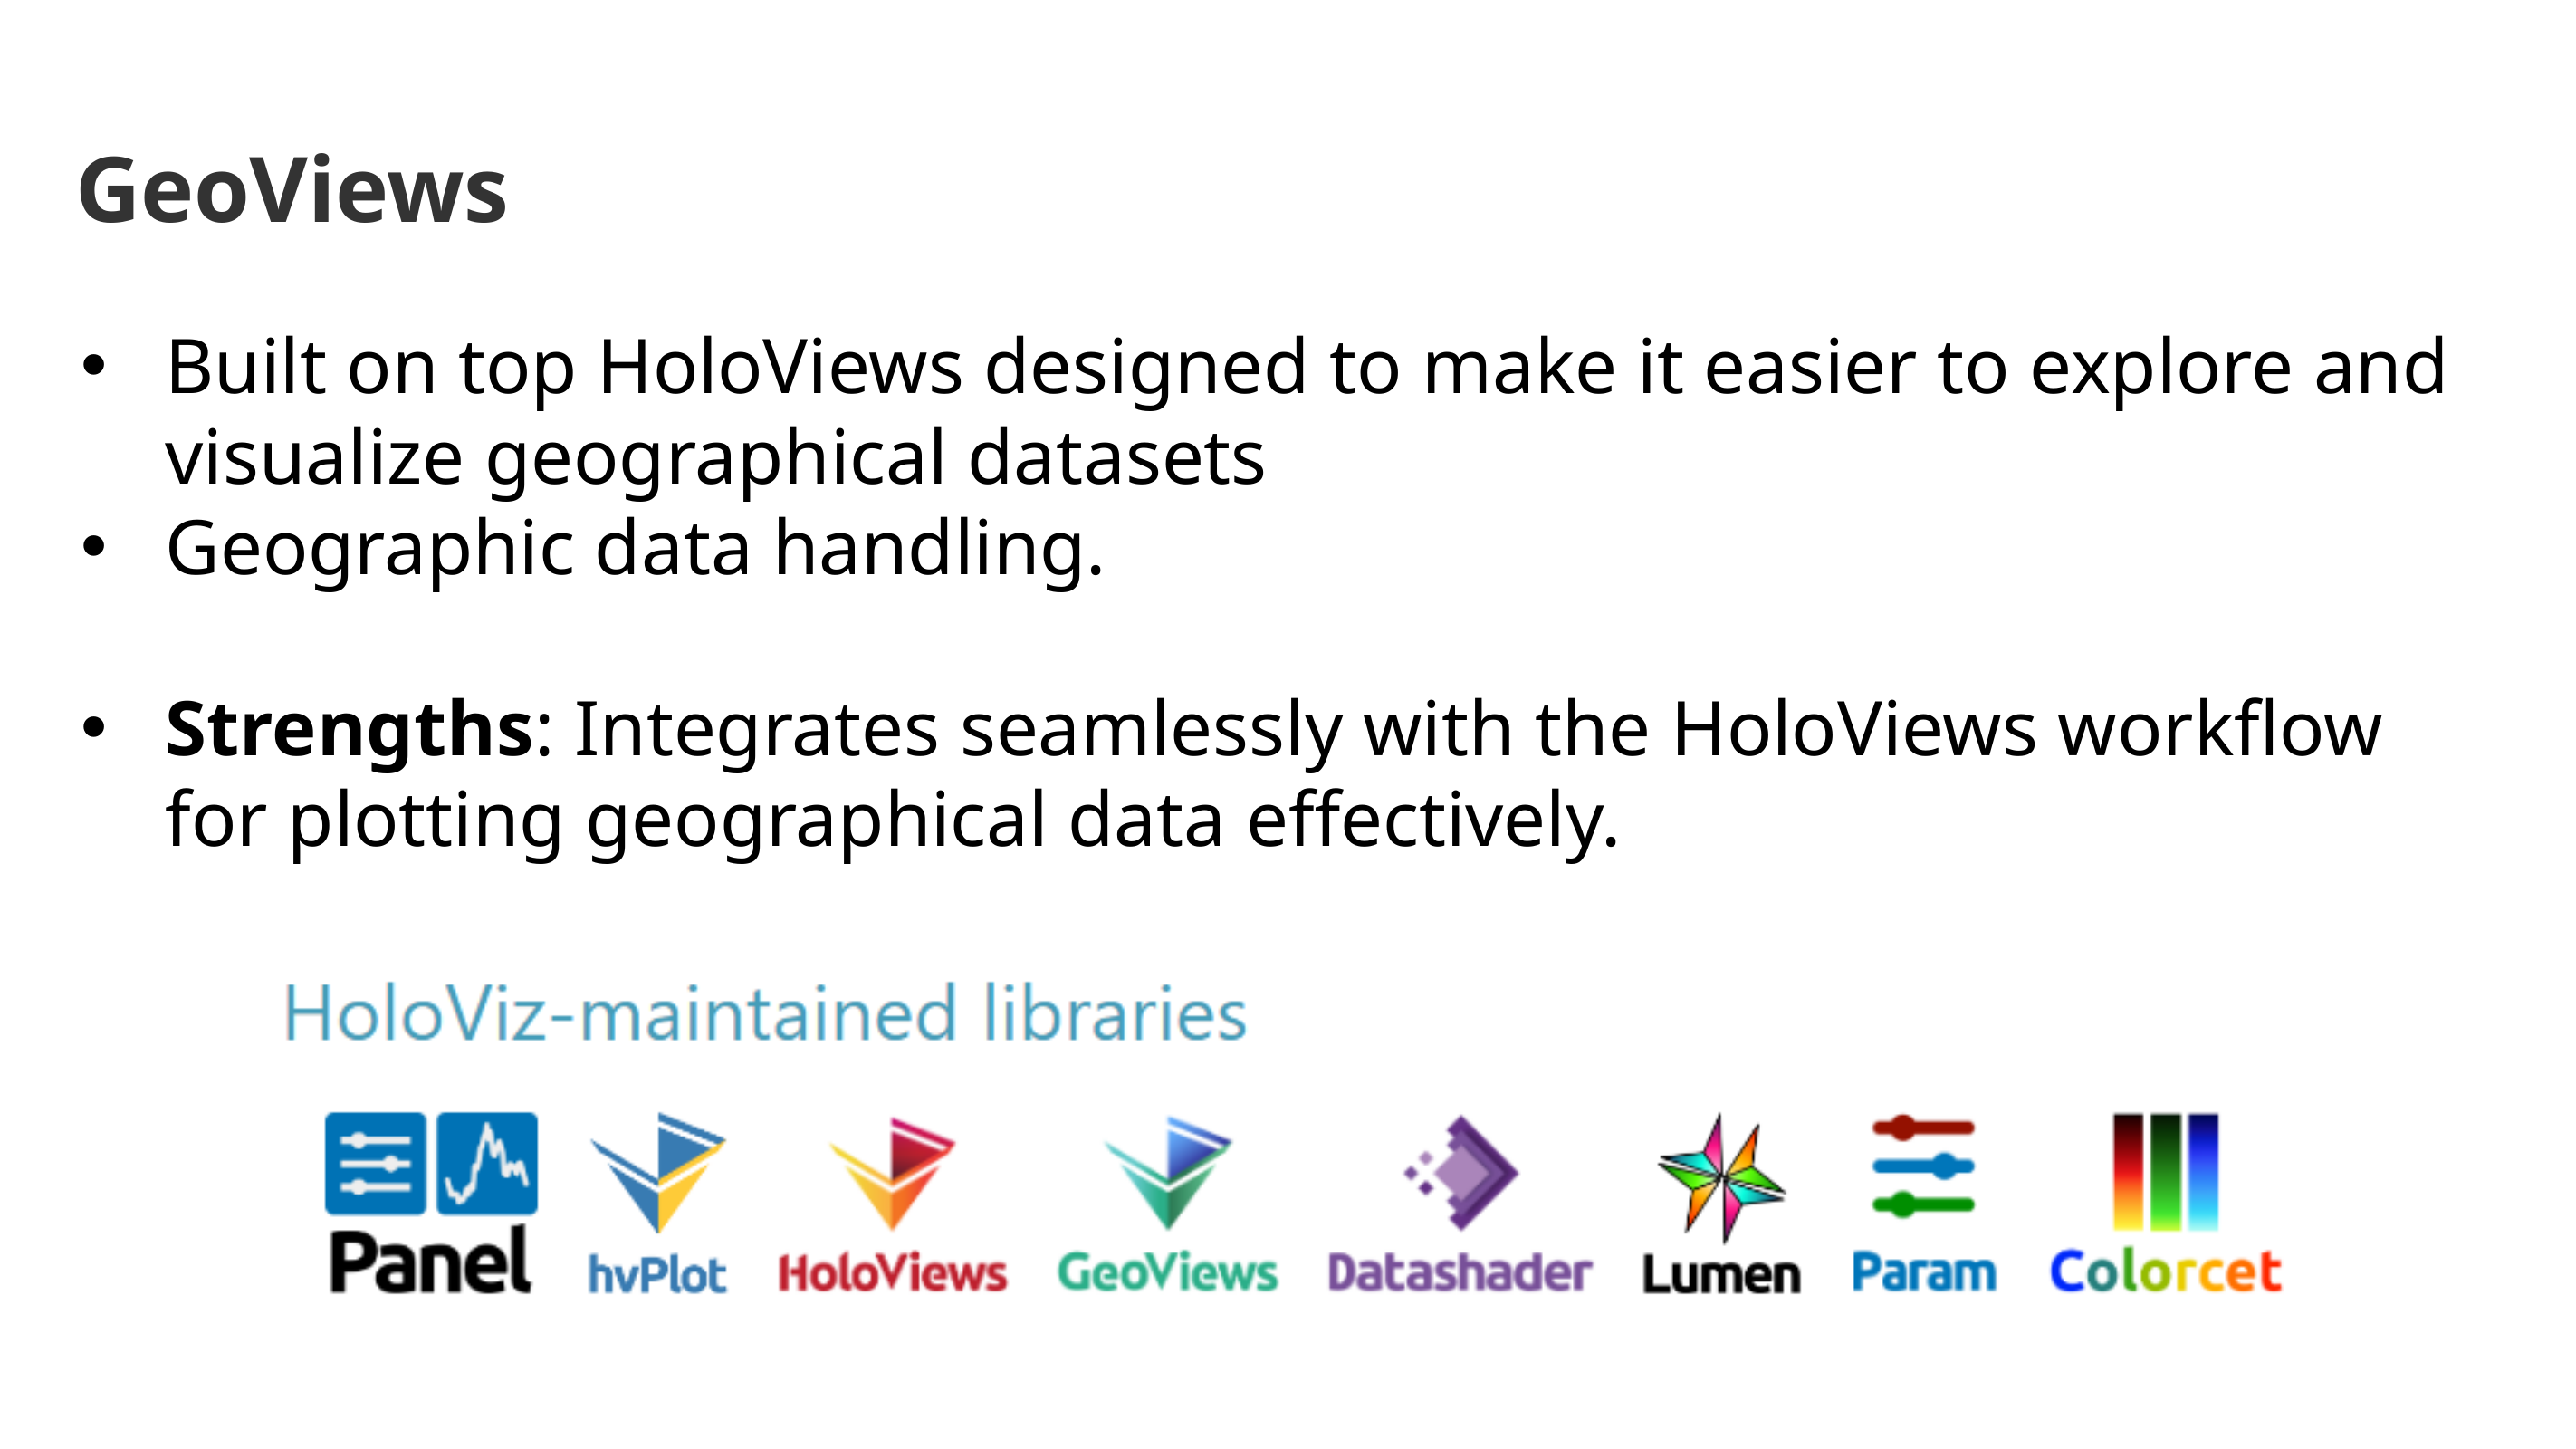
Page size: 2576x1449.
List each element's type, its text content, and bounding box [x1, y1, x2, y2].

list Built on top HoloViews designed to make it easier to explore and visualize geographical datasets Geographic data handling. Strengths: Integrates seamlessly with the HoloViews workflow for plotting geographical data effectively. [72, 310, 2476, 1245]
picture [254, 932, 2340, 1320]
title GeoViews [72, 129, 2272, 310]
